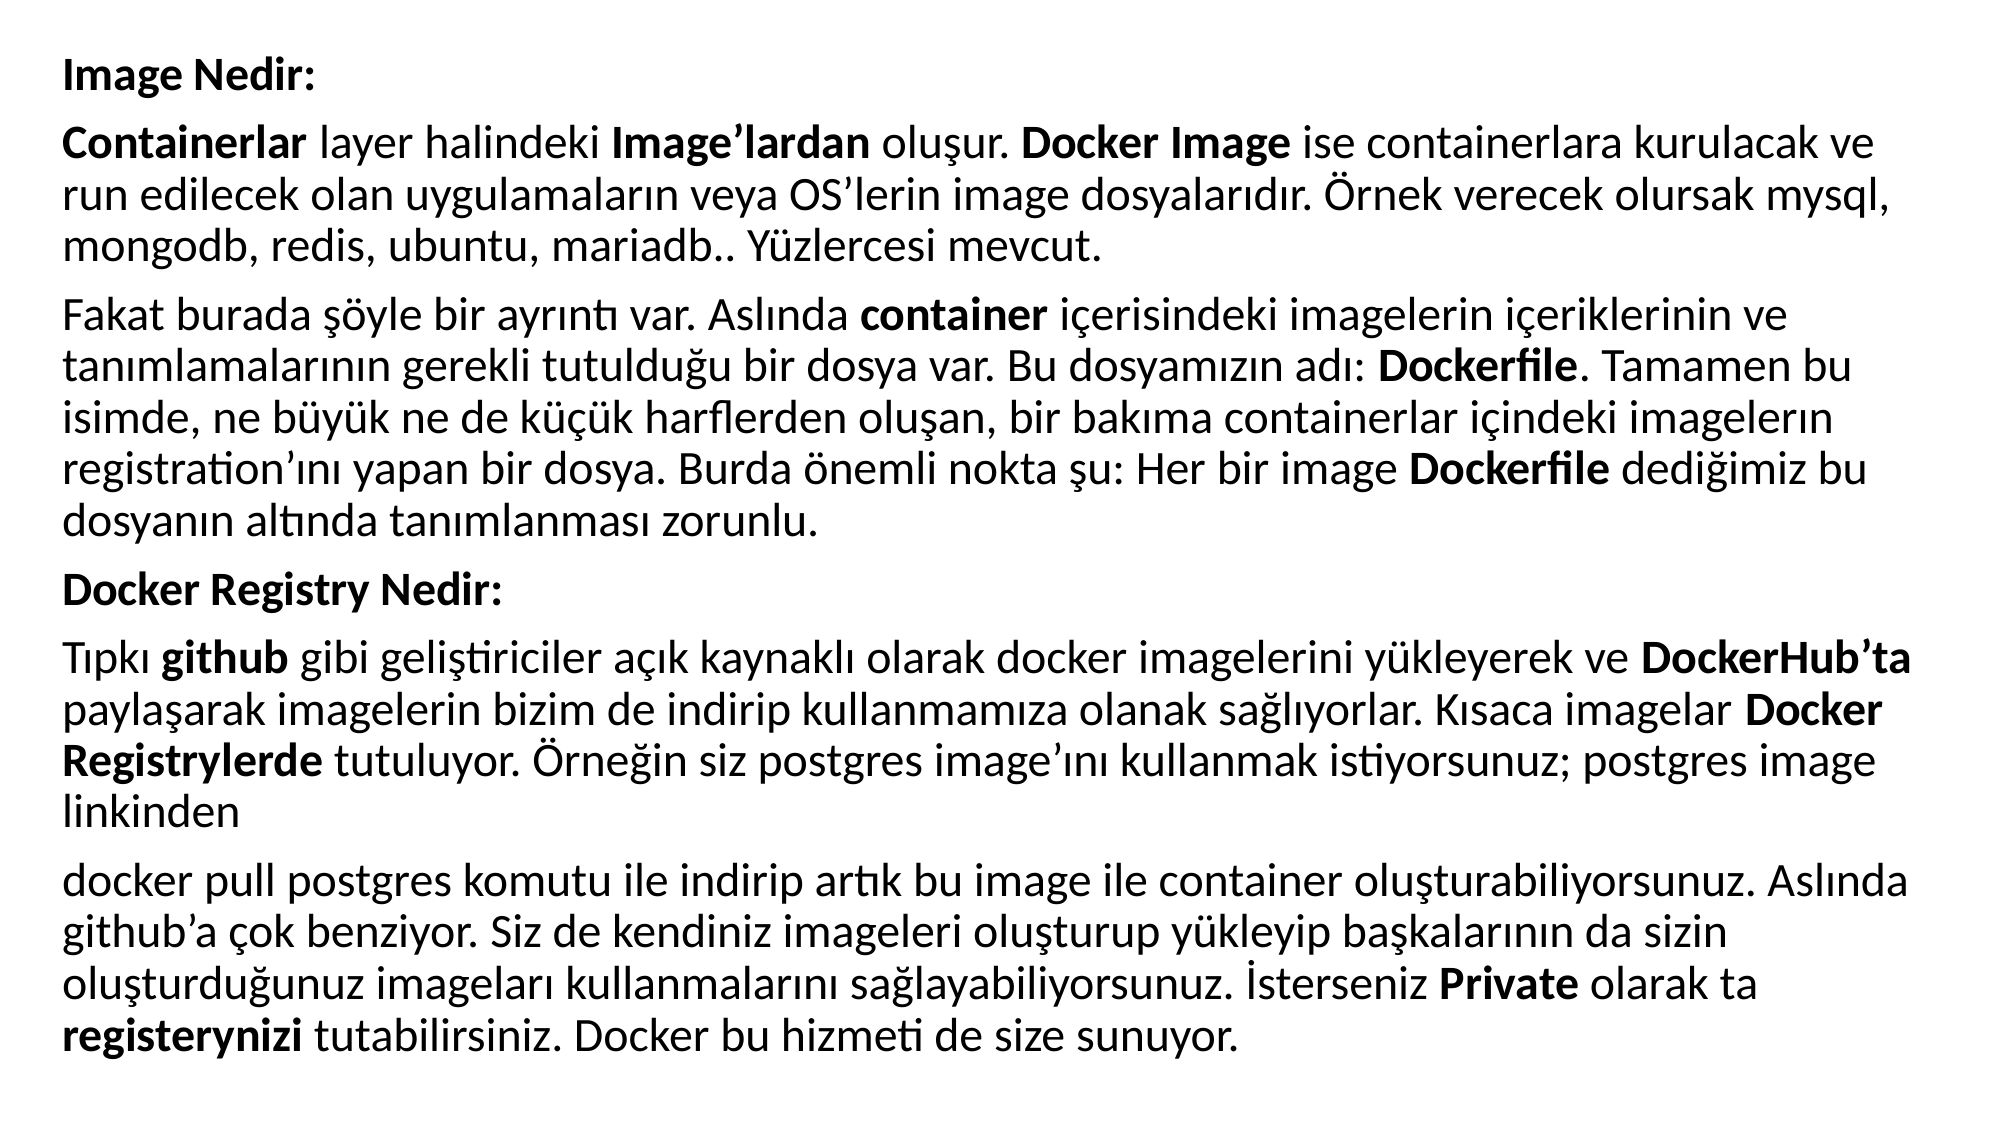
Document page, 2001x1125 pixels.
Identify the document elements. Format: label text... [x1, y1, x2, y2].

list Image Nedir: Containerlar layer halindeki Image’lardan oluşur. Docker Image ise containerlara kurulacak ve run edilecek olan uygulamaların veya OS’lerin image dosyalarıdır. Örnek verecek olursak mysql, mongodb, redis, ubuntu, mariadb.. Yüzlercesi mevcut. Fakat burada şöyle bir ayrıntı var. Aslında container içerisindeki imagelerin içeriklerinin ve tanımlamalarının gerekli tutulduğu bir dosya var. Bu dosyamızın adı: Dockerfile. Tamamen bu isimde, ne büyük ne de küçük harflerden oluşan, bir bakıma containerlar içindeki imagelerın registration’ını yapan bir dosya. Burda önemli nokta şu: Her bir image Dockerfile dediğimiz bu dosyanın altında tanımlanması zorunlu. Docker Registry Nedir: Tıpkı github gibi geliştiriciler açık kaynaklı olarak docker imagelerini yükleyerek ve DockerHub’ta paylaşarak imagelerin bizim de indirip kullanmamıza olanak sağlıyorlar. Kısaca imagelar Docker Registrylerde tutuluyor. Örneğin siz postgres image’ını kullanmak istiyorsunuz; postgres image linkinden docker pull postgres komutu ile indirip artık bu image ile container oluşturabiliyorsunuz. Aslında github’a çok benziyor. Siz de kendiniz imageleri oluşturup yükleyip başkalarının da sizin oluşturduğunuz imageları kullanmalarını sağlayabiliyorsunuz. İsterseniz Private olarak ta registerynizi tutabilirsiniz. Docker bu hizmeti de size sunuyor. [47, 41, 1961, 1072]
